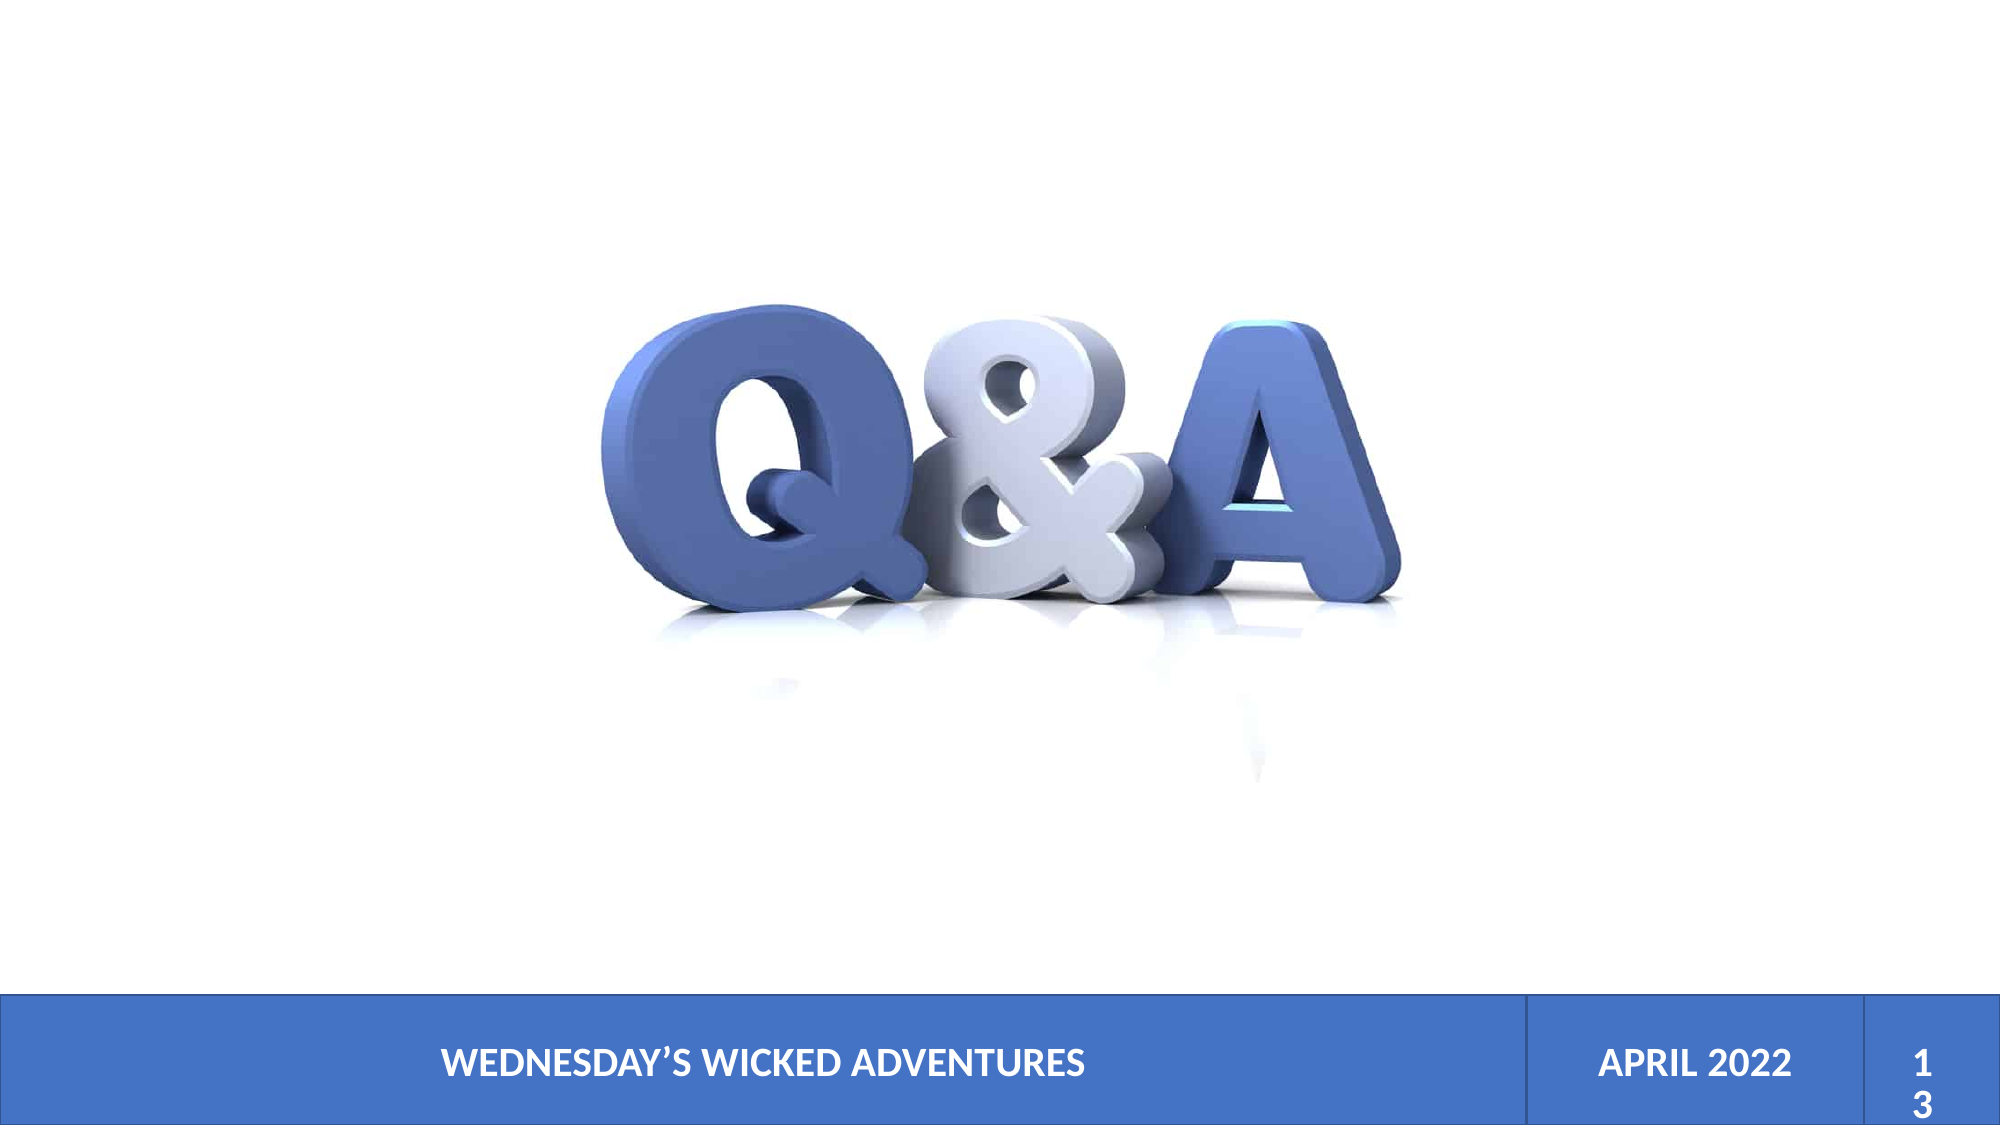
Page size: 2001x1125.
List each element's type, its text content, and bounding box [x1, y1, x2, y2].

text_box WEDNESDAY’S WICKED ADVENTURES [0, 994, 1526, 1125]
slide_number 13 [1896, 1030, 1968, 1091]
picture [547, 149, 1453, 783]
text_box APRIL 2022 [1526, 994, 1865, 1125]
text_box [1865, 994, 2000, 1125]
